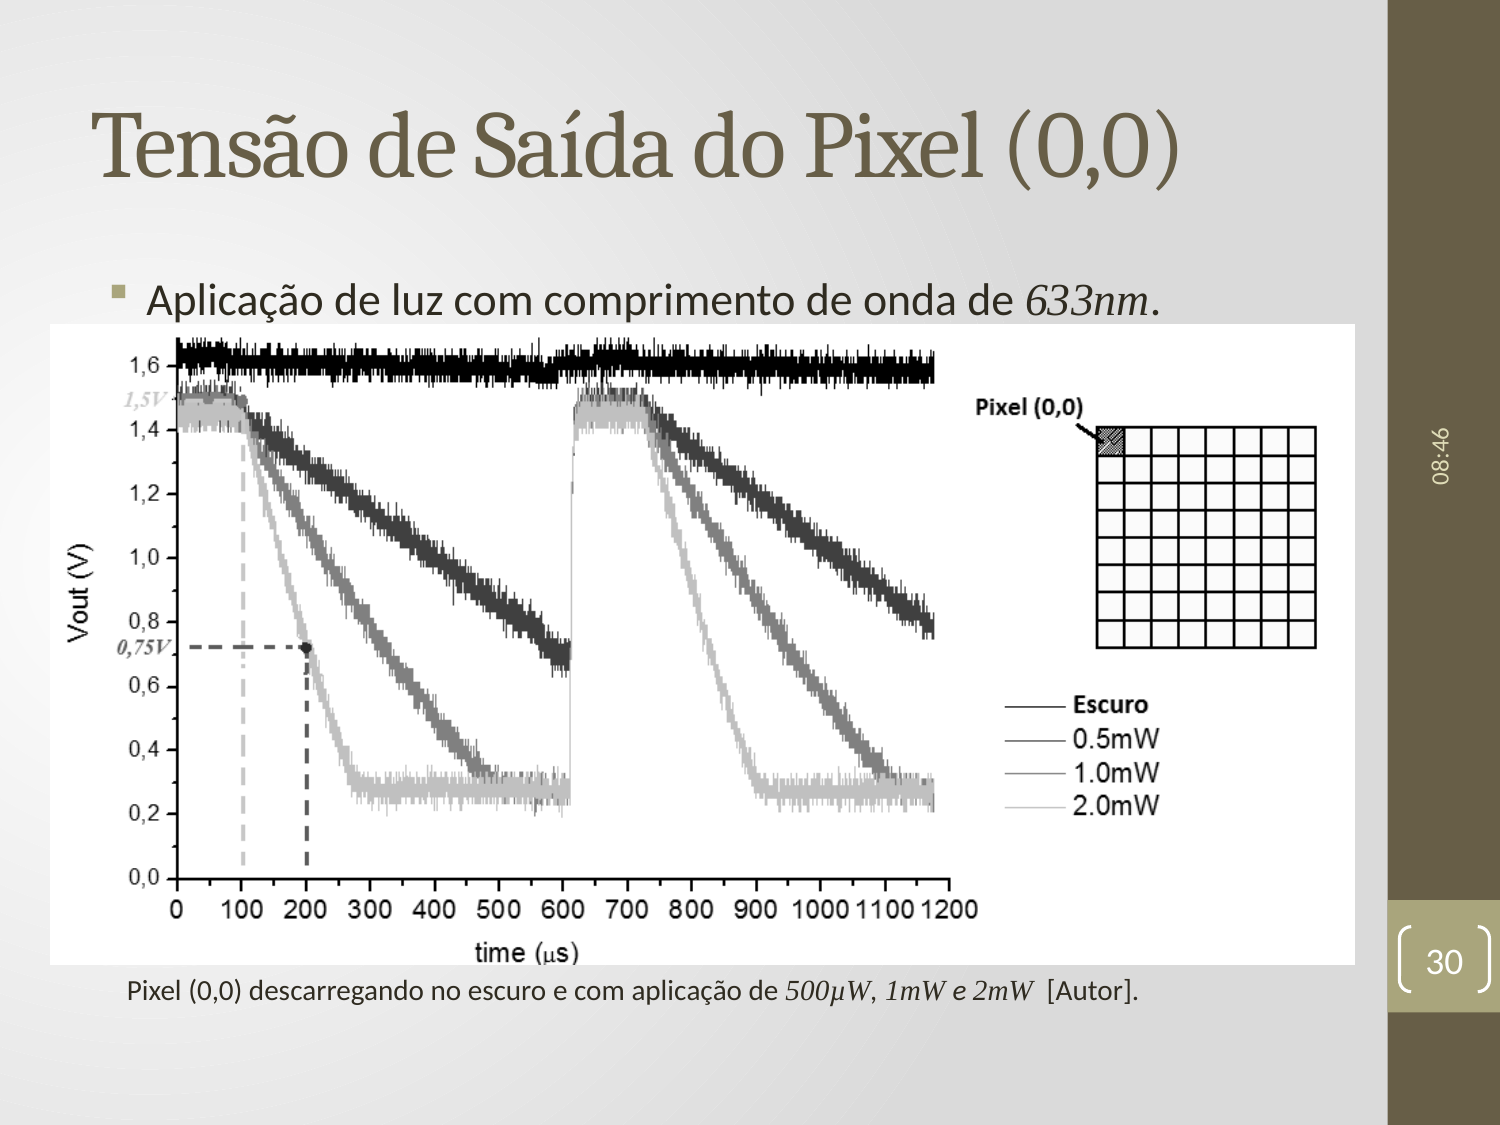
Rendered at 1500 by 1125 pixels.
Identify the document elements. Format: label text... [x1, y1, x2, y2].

list Aplicação de luz com comprimento de onda de 633nm. [75, 972, 1325, 1050]
text_box Pixel (0,0) descarregando no escuro e com aplicação de 500µW, 1mW e 2mW [Autor]. [112, 972, 1294, 1014]
picture [50, 324, 1356, 965]
list Aplicação de luz com comprimento de onda de 633nm. [75, 262, 1325, 317]
slide_number 30 [1397, 925, 1492, 994]
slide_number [1408, 100, 1469, 501]
title Tensão de Saída do Pixel (0,0) [75, 45, 1325, 233]
